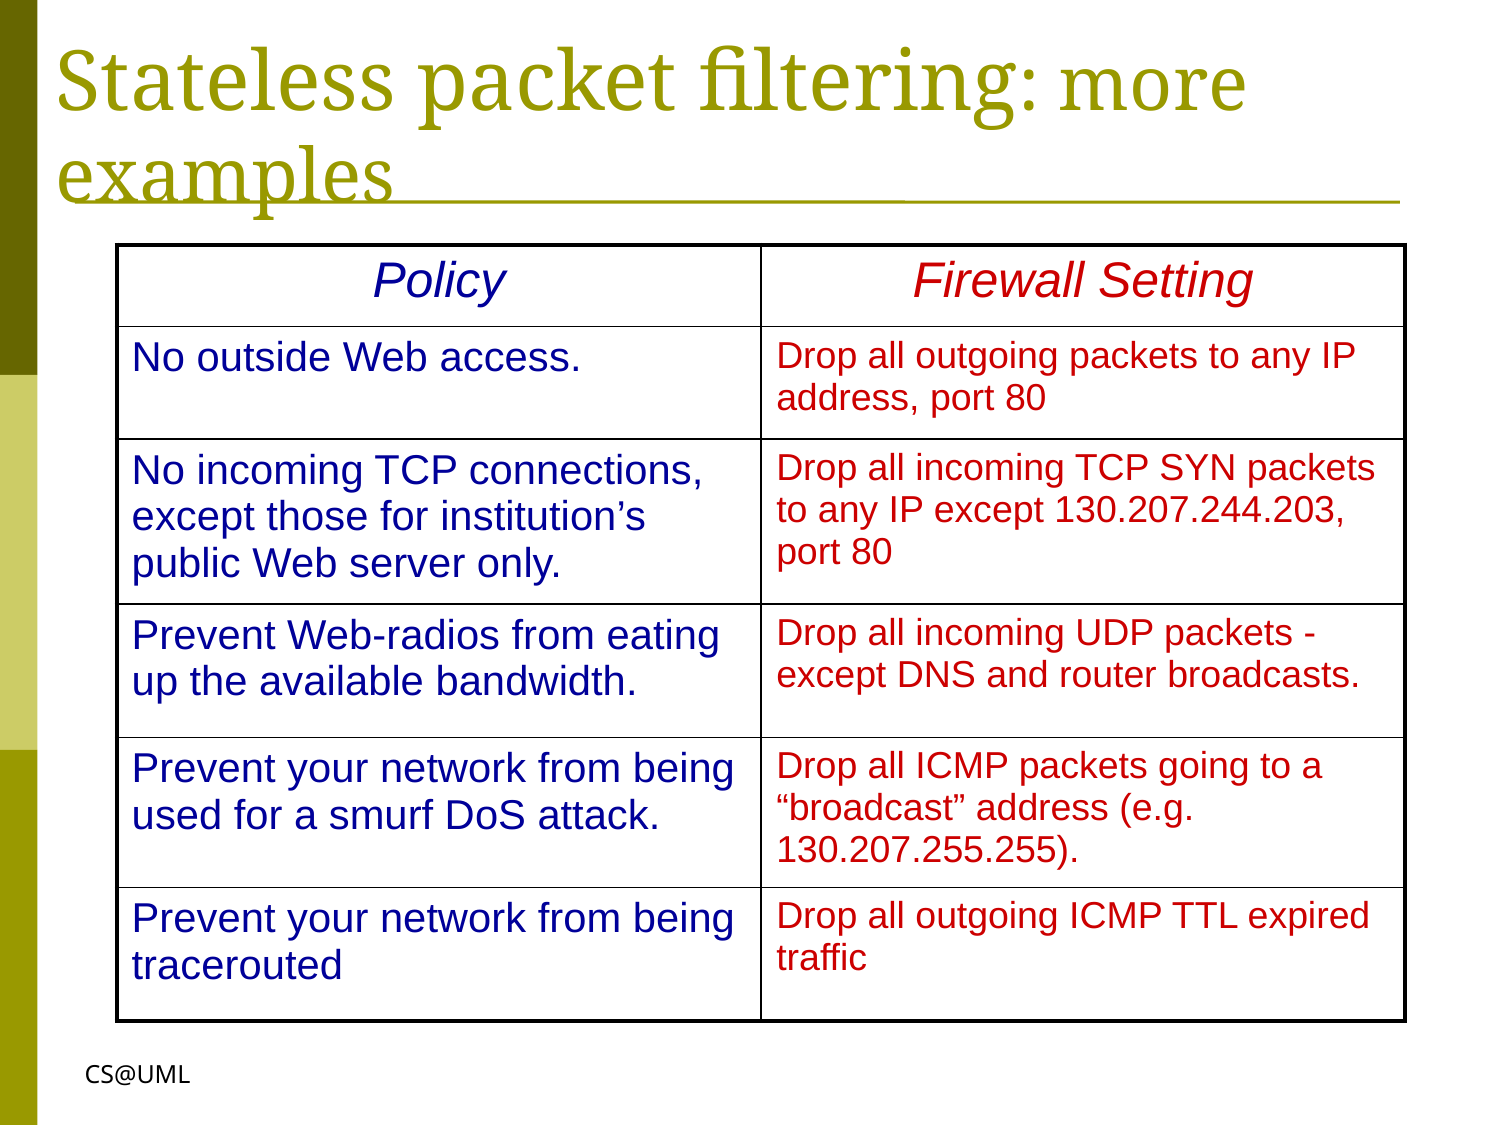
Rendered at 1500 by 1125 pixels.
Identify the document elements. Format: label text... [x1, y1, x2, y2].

table_cell Drop all incoming TCP SYN packets to any IP except 130.207.244.203, port 80 [762, 440, 1403, 603]
table_header Policy [119, 247, 760, 326]
table_cell Prevent your network from being tracerouted [119, 888, 760, 1019]
table_header Firewall Setting [762, 247, 1403, 326]
table_cell Drop all outgoing ICMP TTL expired traffic [762, 888, 1403, 1019]
table_cell Drop all outgoing packets to any IP address, port 80 [762, 327, 1403, 438]
table_cell Drop all ICMP packets going to a “broadcast” address (e.g. 130.207.255.255). [762, 738, 1403, 887]
table_cell Prevent Web-radios from eating up the available bandwidth. [119, 605, 760, 737]
table_cell Prevent your network from being used for a smurf DoS attack. [119, 738, 760, 887]
title Stateless packet filtering: more examples [40, 37, 1482, 225]
table_cell No incoming TCP connections, except those for institution’s public Web server only. [119, 440, 760, 603]
table_cell No outside Web access. [119, 327, 760, 438]
table_cell Drop all incoming UDP packets - except DNS and router broadcasts. [762, 605, 1403, 737]
